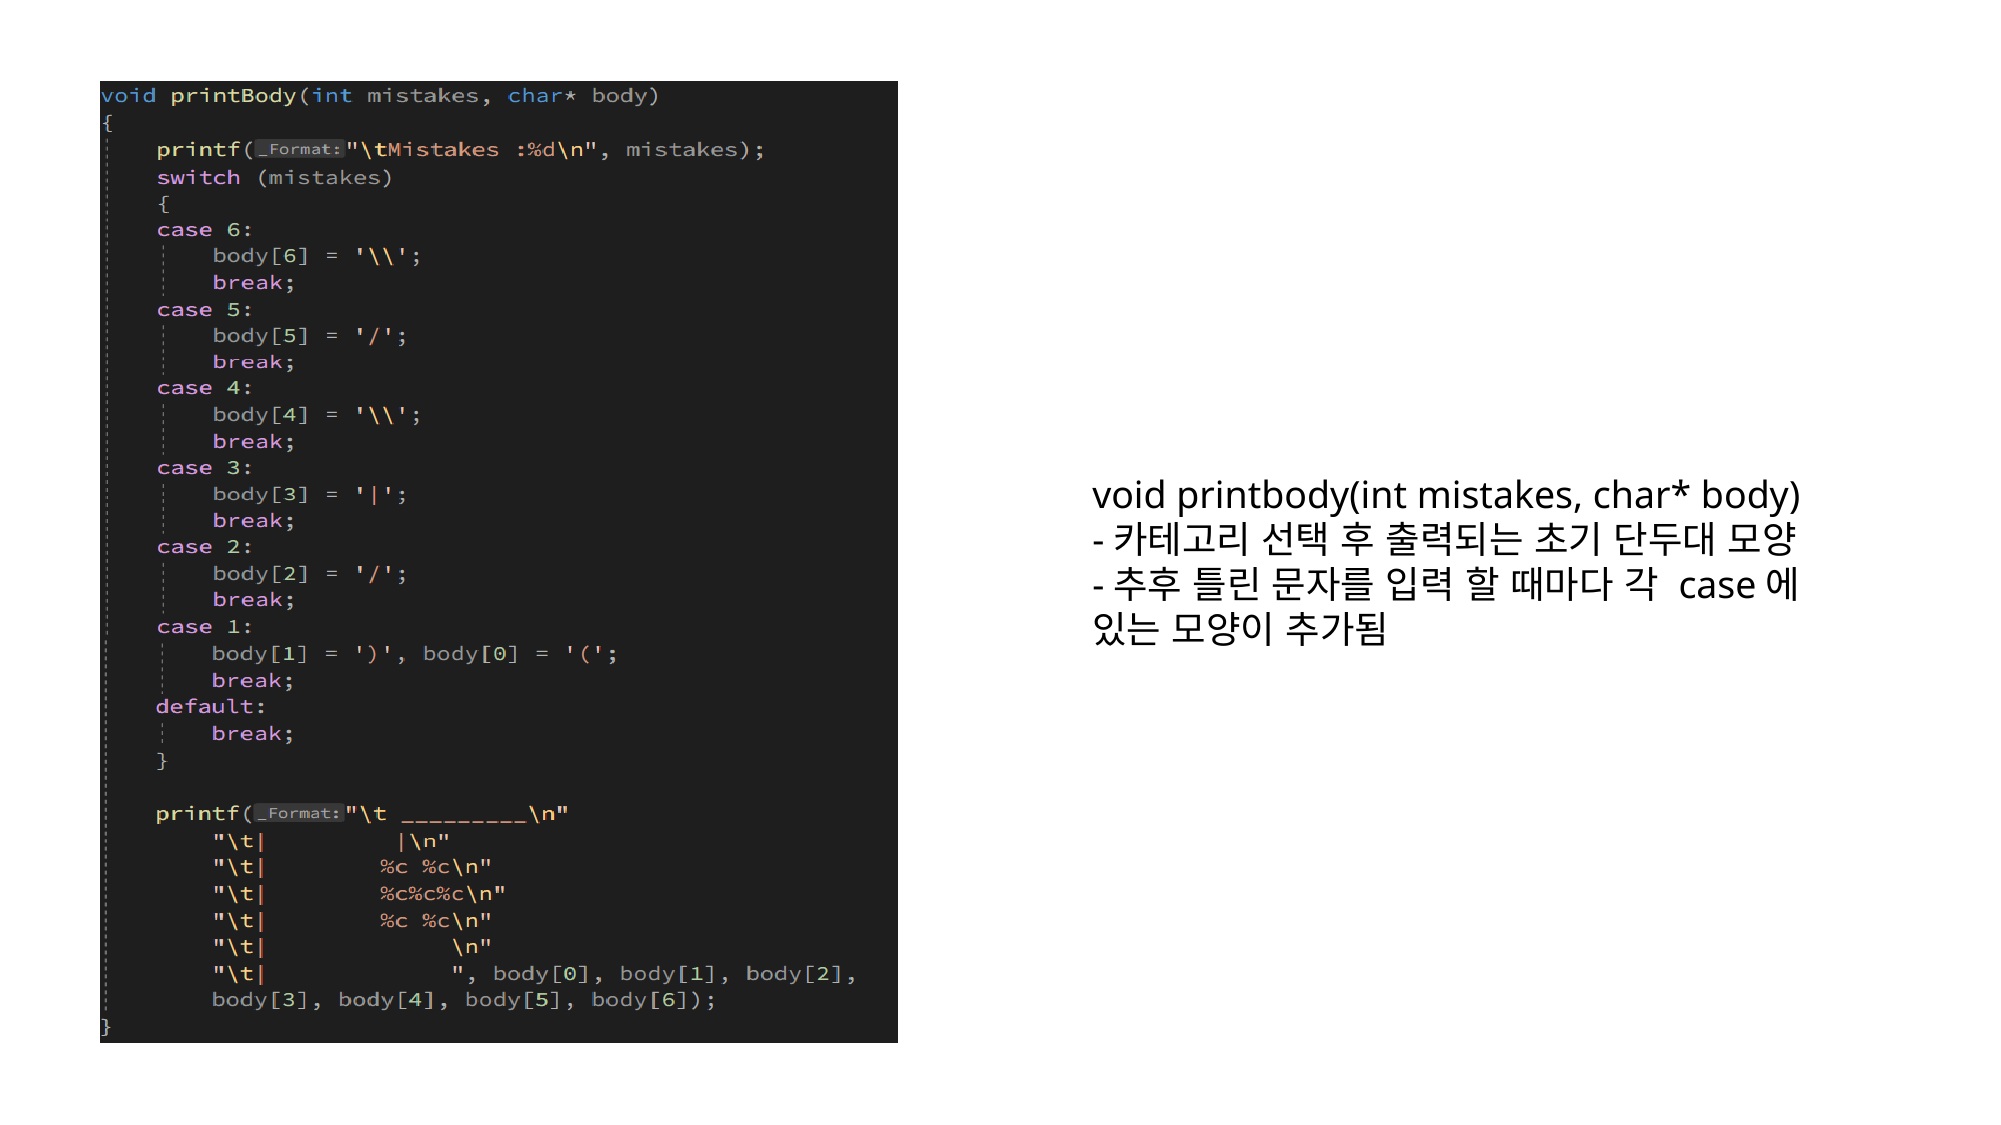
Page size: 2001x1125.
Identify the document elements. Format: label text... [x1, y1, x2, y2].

text_box void printbody(int mistakes, char* body) -카테고리 선택 후 출력되는 초기 단두대 모양 -추후 틀린 문자를 입력 할 때마다 각 case에 있는 모양이 추가됨 [1077, 463, 1826, 659]
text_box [100, 81, 898, 1043]
